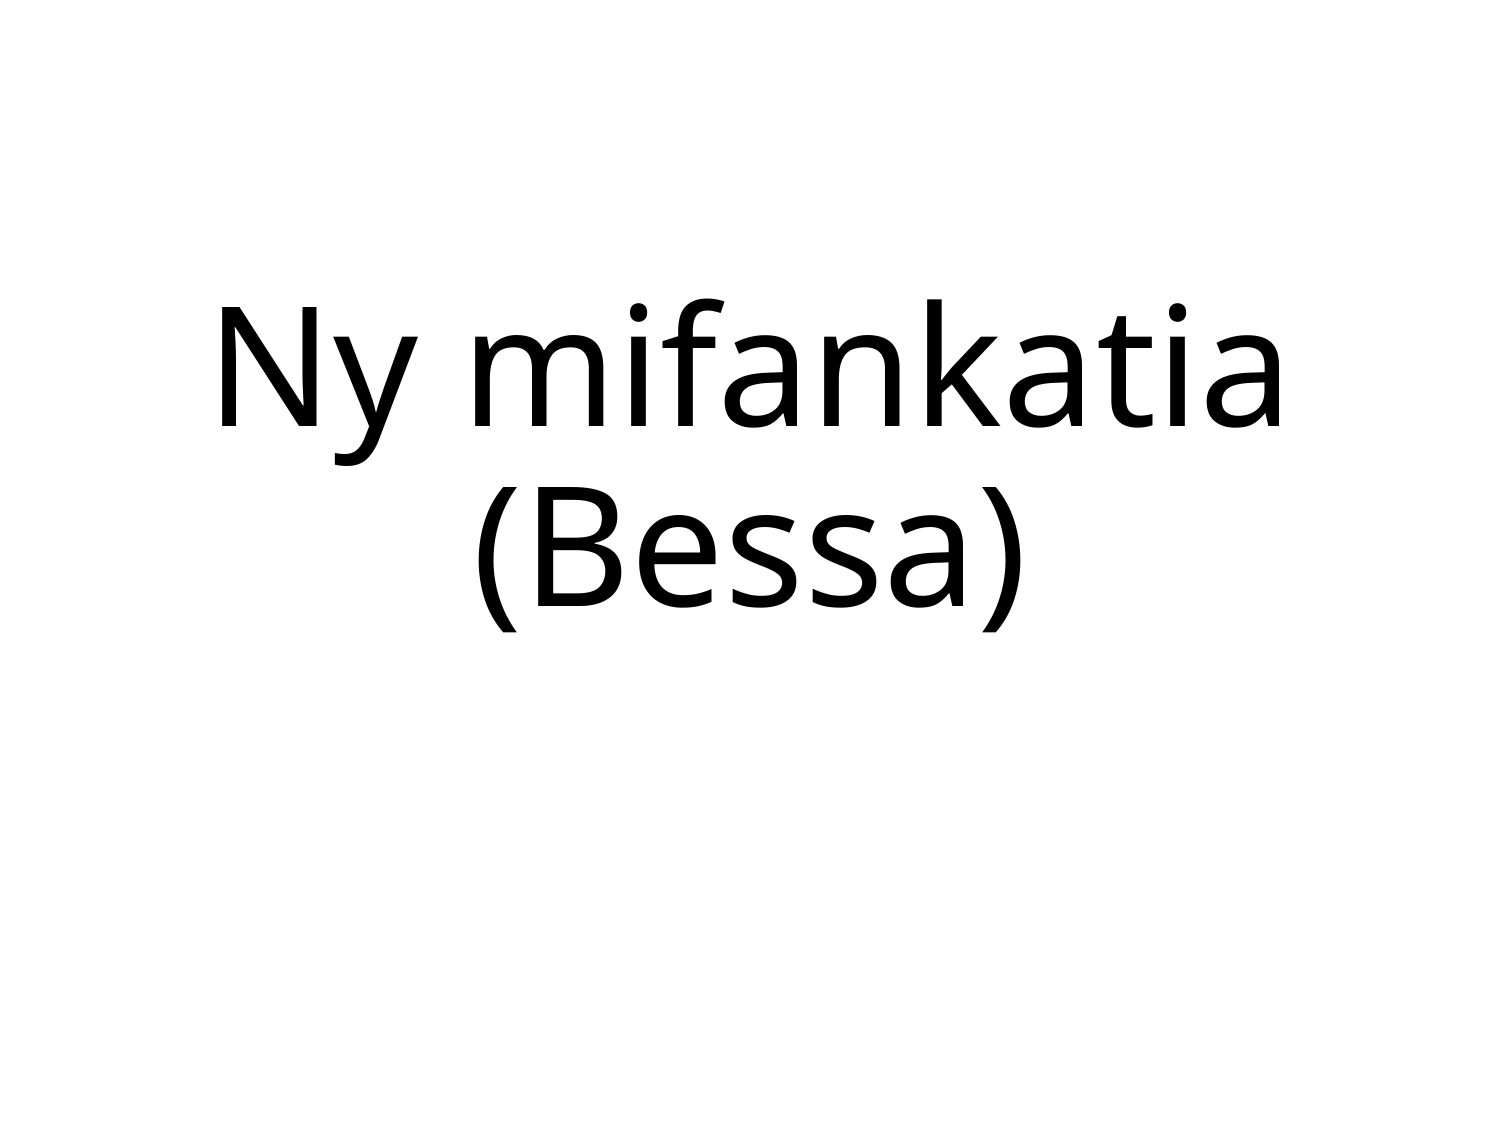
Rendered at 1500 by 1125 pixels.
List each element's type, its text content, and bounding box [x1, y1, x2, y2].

title Ny mifankatia (Bessa) [0, 0, 1500, 1125]
